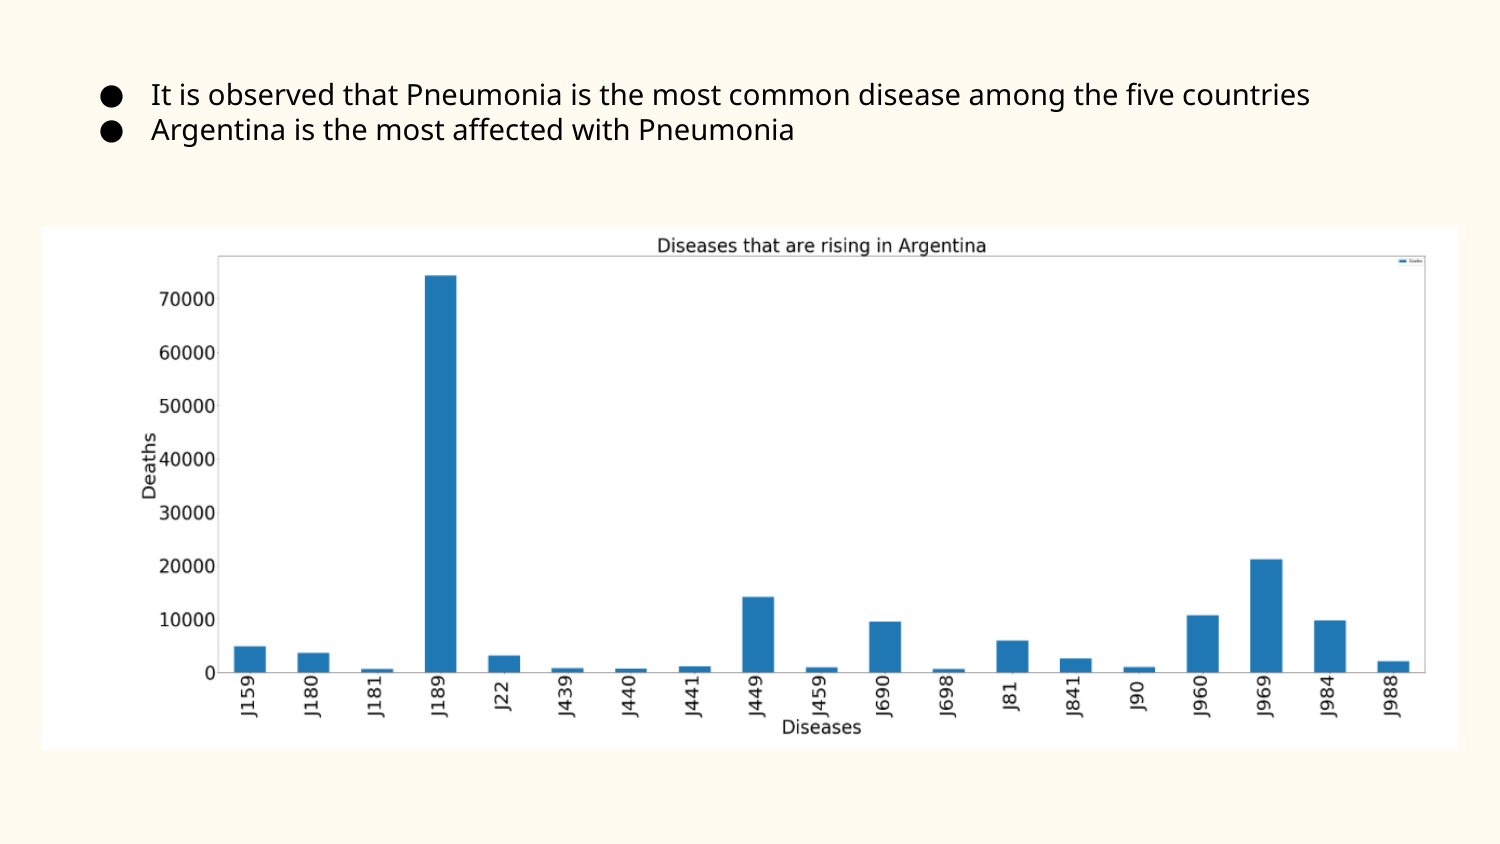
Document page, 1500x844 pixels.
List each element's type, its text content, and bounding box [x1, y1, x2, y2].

text_box It is observed that Pneumonia is the most common disease among the five countries Argentina is the most affected with Pneumonia [60, 61, 1411, 193]
picture [41, 226, 1459, 749]
